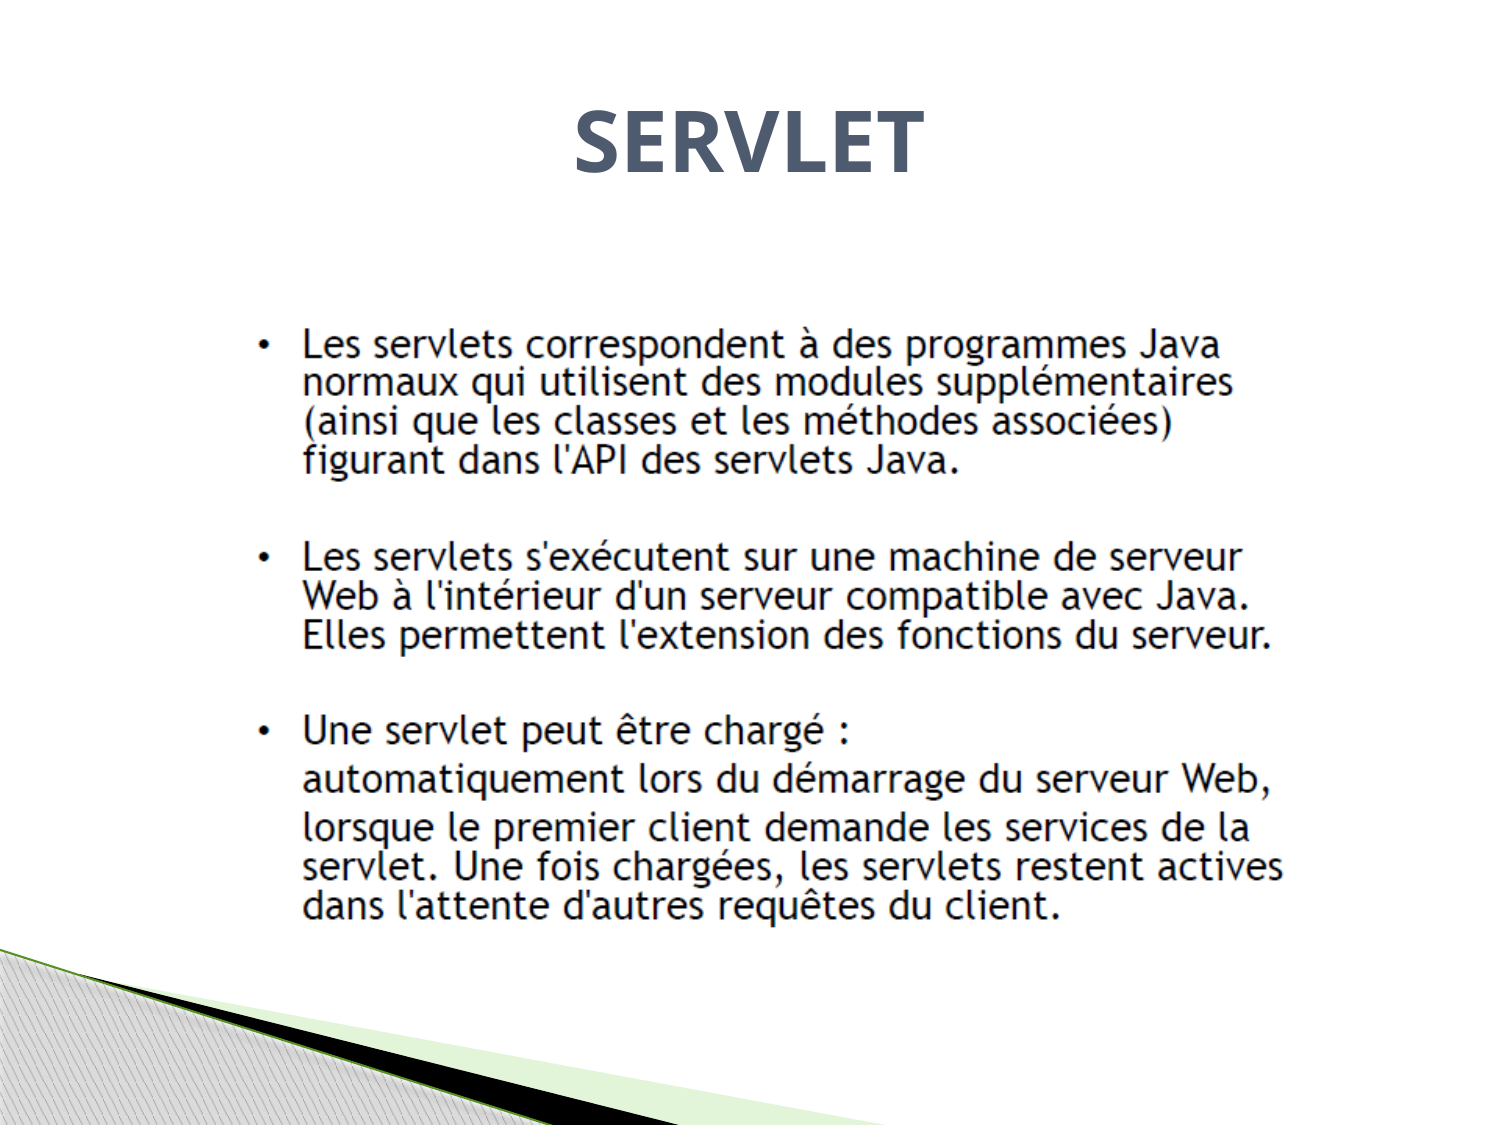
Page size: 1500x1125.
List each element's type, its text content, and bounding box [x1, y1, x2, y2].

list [170, 288, 1330, 941]
title SERVLET [75, 45, 1425, 233]
